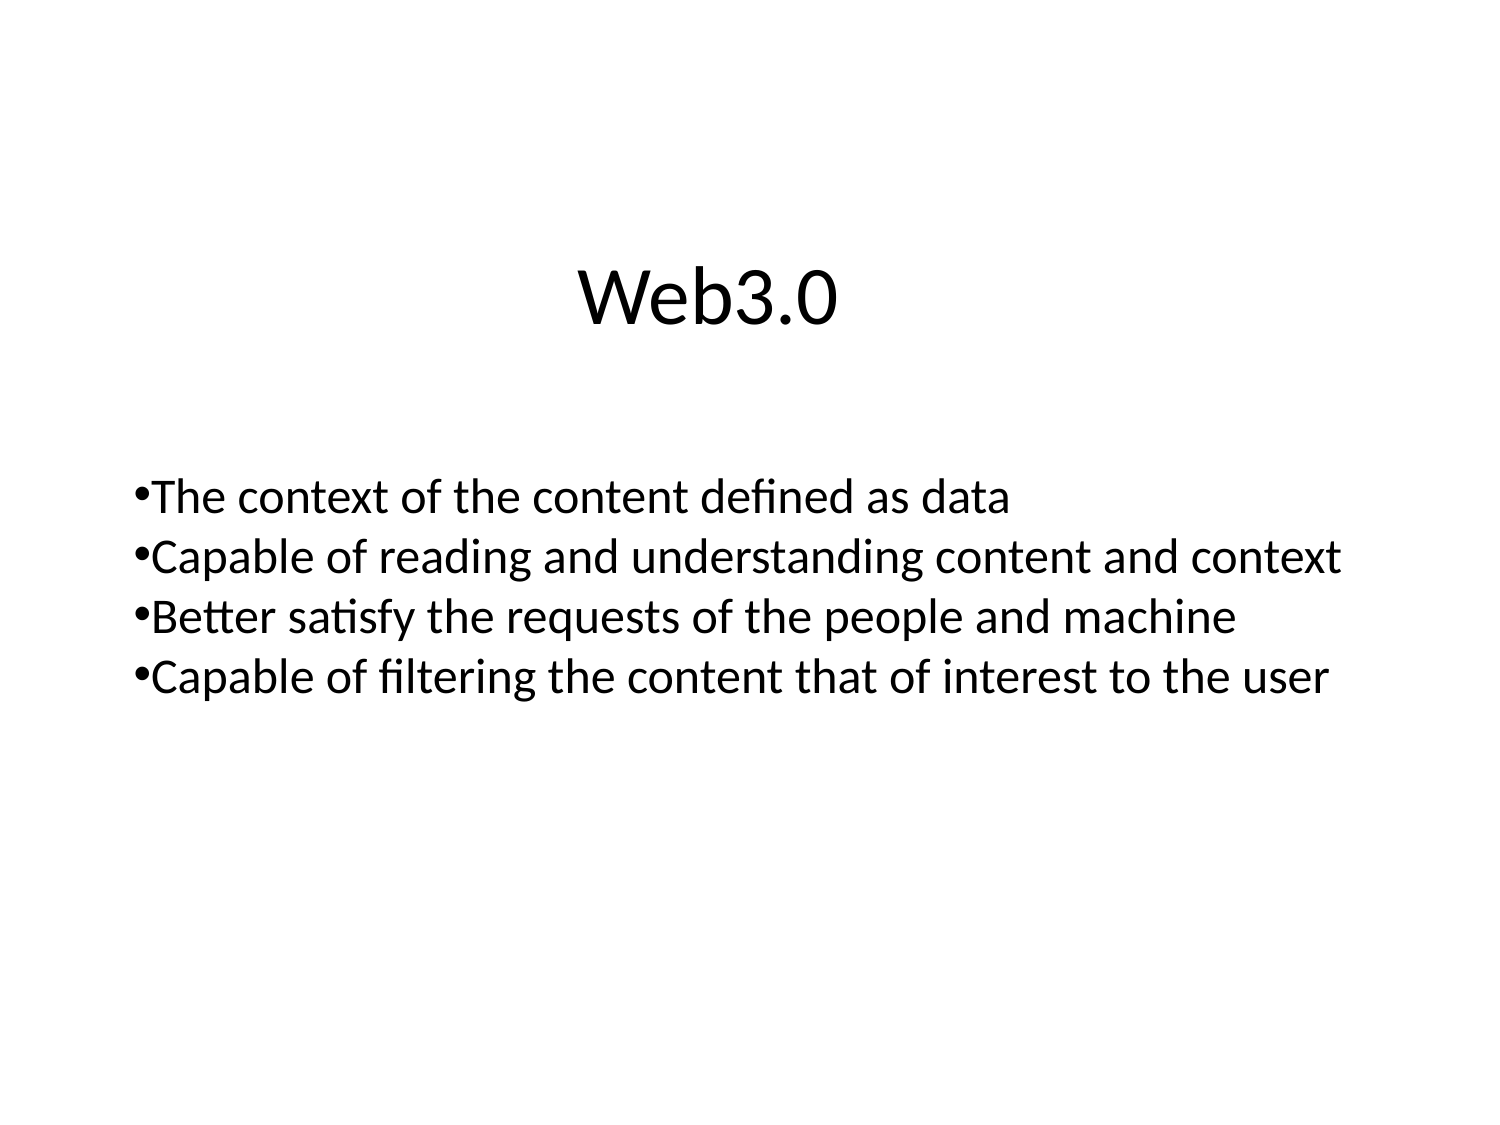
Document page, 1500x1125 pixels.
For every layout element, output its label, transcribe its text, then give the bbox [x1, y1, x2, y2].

text_box Web3.0 [466, 233, 951, 349]
text_box The context of the content defined as data Capable of reading and understanding content and context Better satisfy the requests of the people and machine Capable of filtering the content that of interest to the user [118, 456, 1358, 711]
